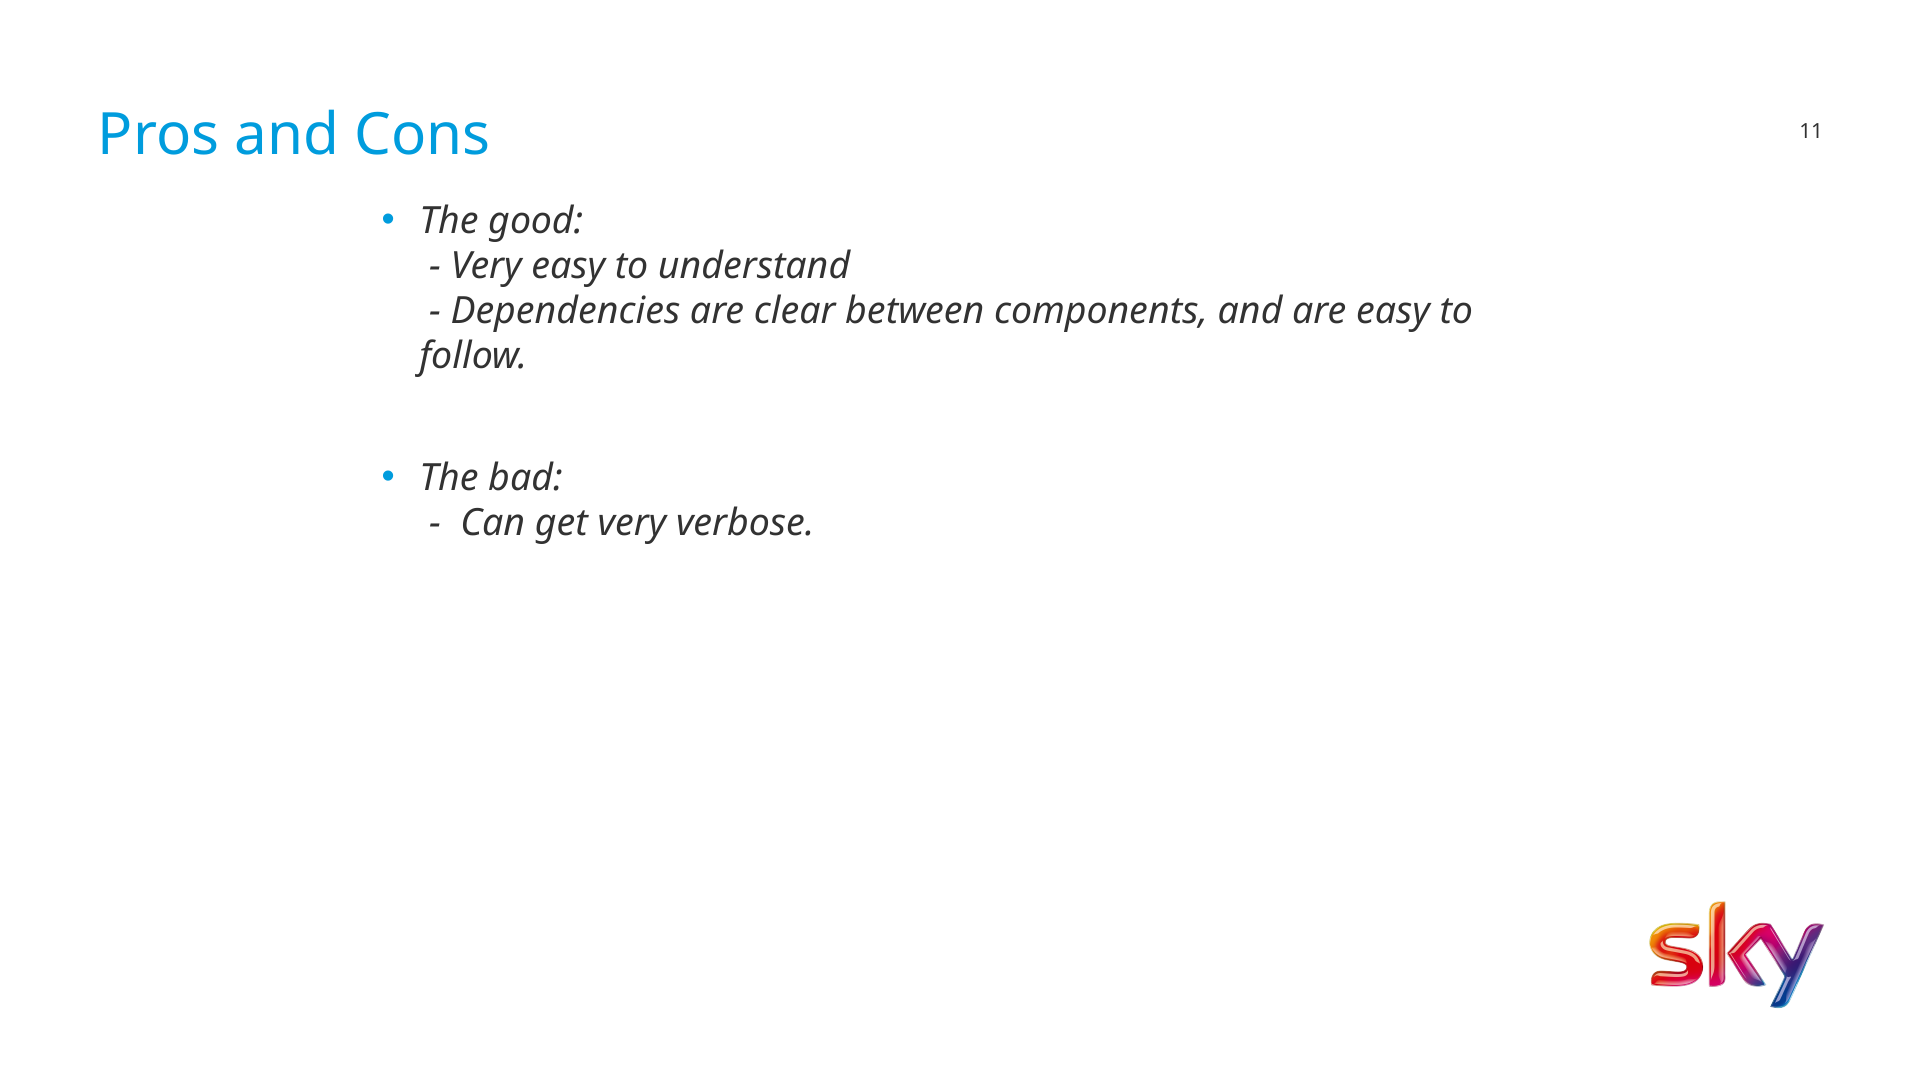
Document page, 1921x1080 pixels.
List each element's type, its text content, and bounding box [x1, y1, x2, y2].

picture [1639, 892, 1830, 1027]
title Pros and Cons [97, 95, 1823, 263]
list The good: - Very easy to understand - Dependencies are clear between components, and are easy to follow. The bad: - Can get very verbose. [381, 196, 1539, 862]
